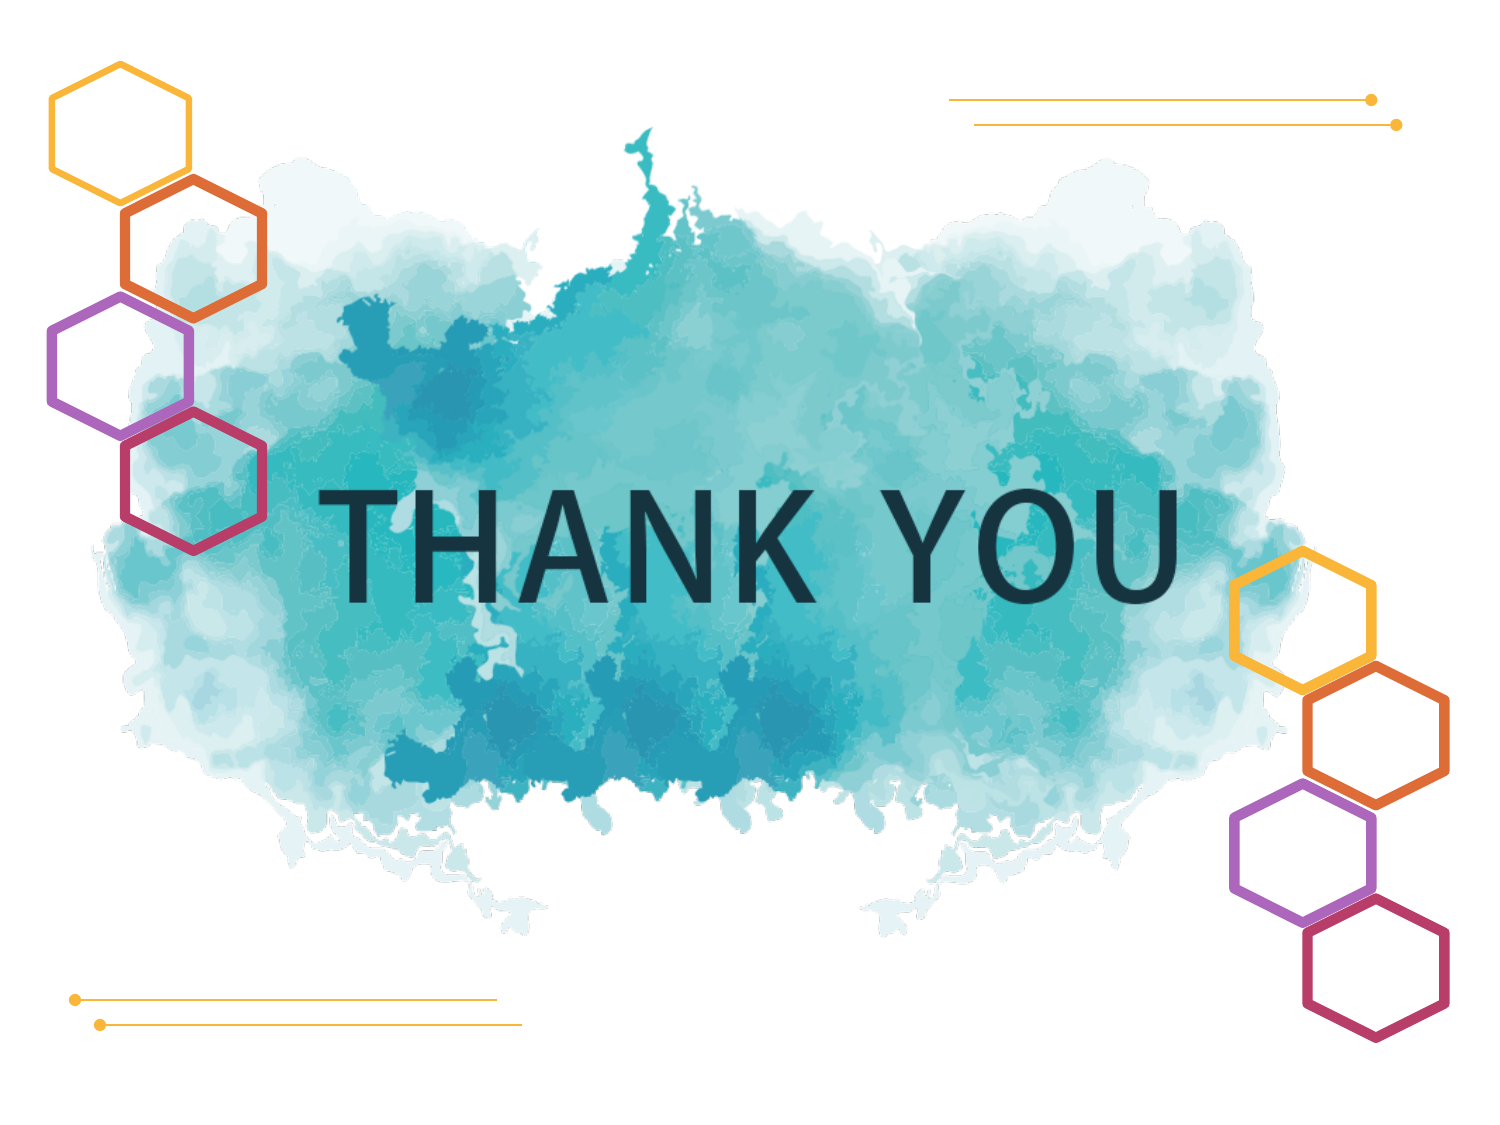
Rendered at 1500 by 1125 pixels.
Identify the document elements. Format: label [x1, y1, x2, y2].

text_box [77, 1002, 494, 1006]
picture [0, 0, 1500, 1124]
text_box [952, 102, 1369, 106]
text_box [102, 1027, 519, 1031]
text_box [977, 127, 1394, 131]
text_box [1233, 550, 1445, 1039]
